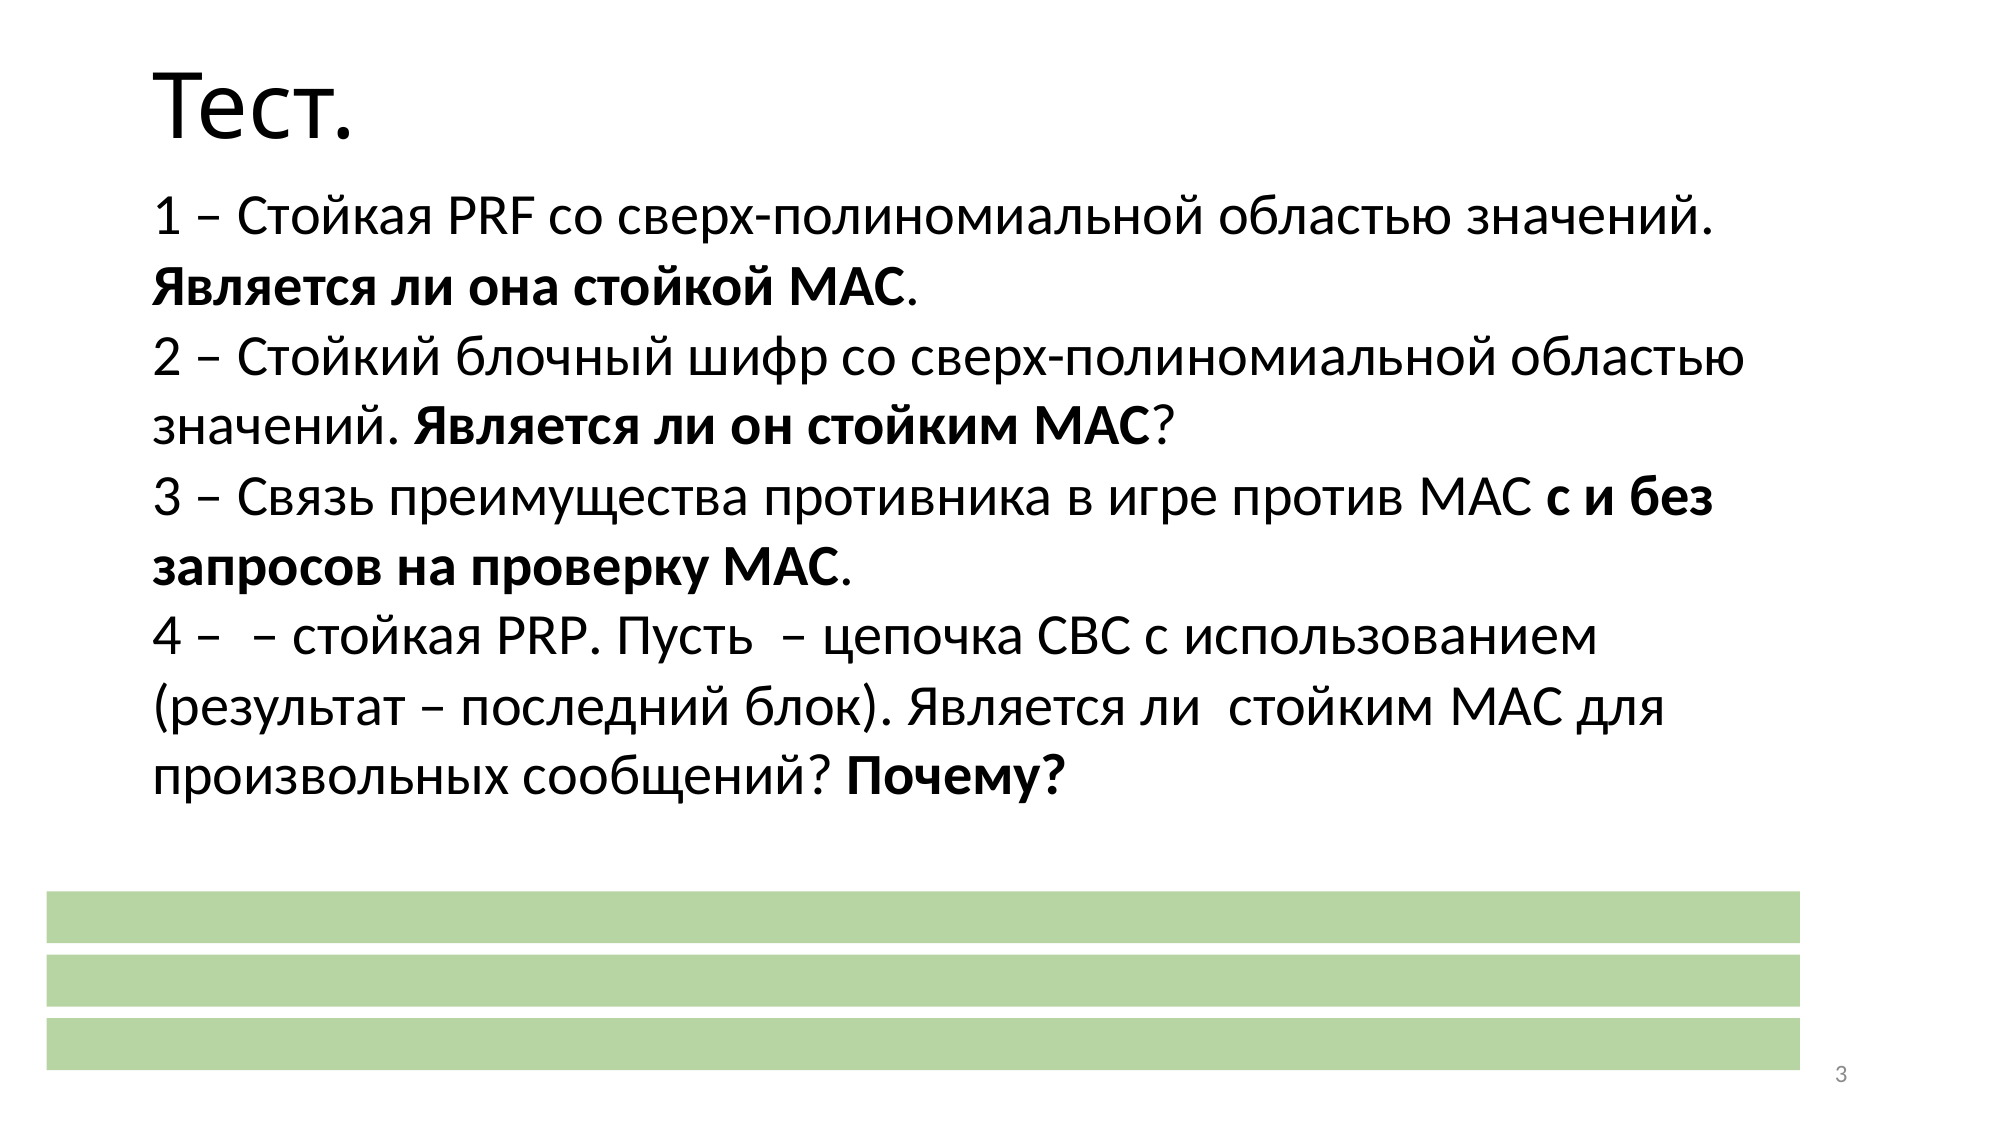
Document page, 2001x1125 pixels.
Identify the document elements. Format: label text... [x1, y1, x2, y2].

text_box [46, 954, 1800, 1007]
text_box [46, 1018, 1800, 1071]
slide_number 3 [1412, 1042, 1863, 1103]
title Тест. [137, 0, 1863, 218]
text_box [46, 891, 1800, 944]
